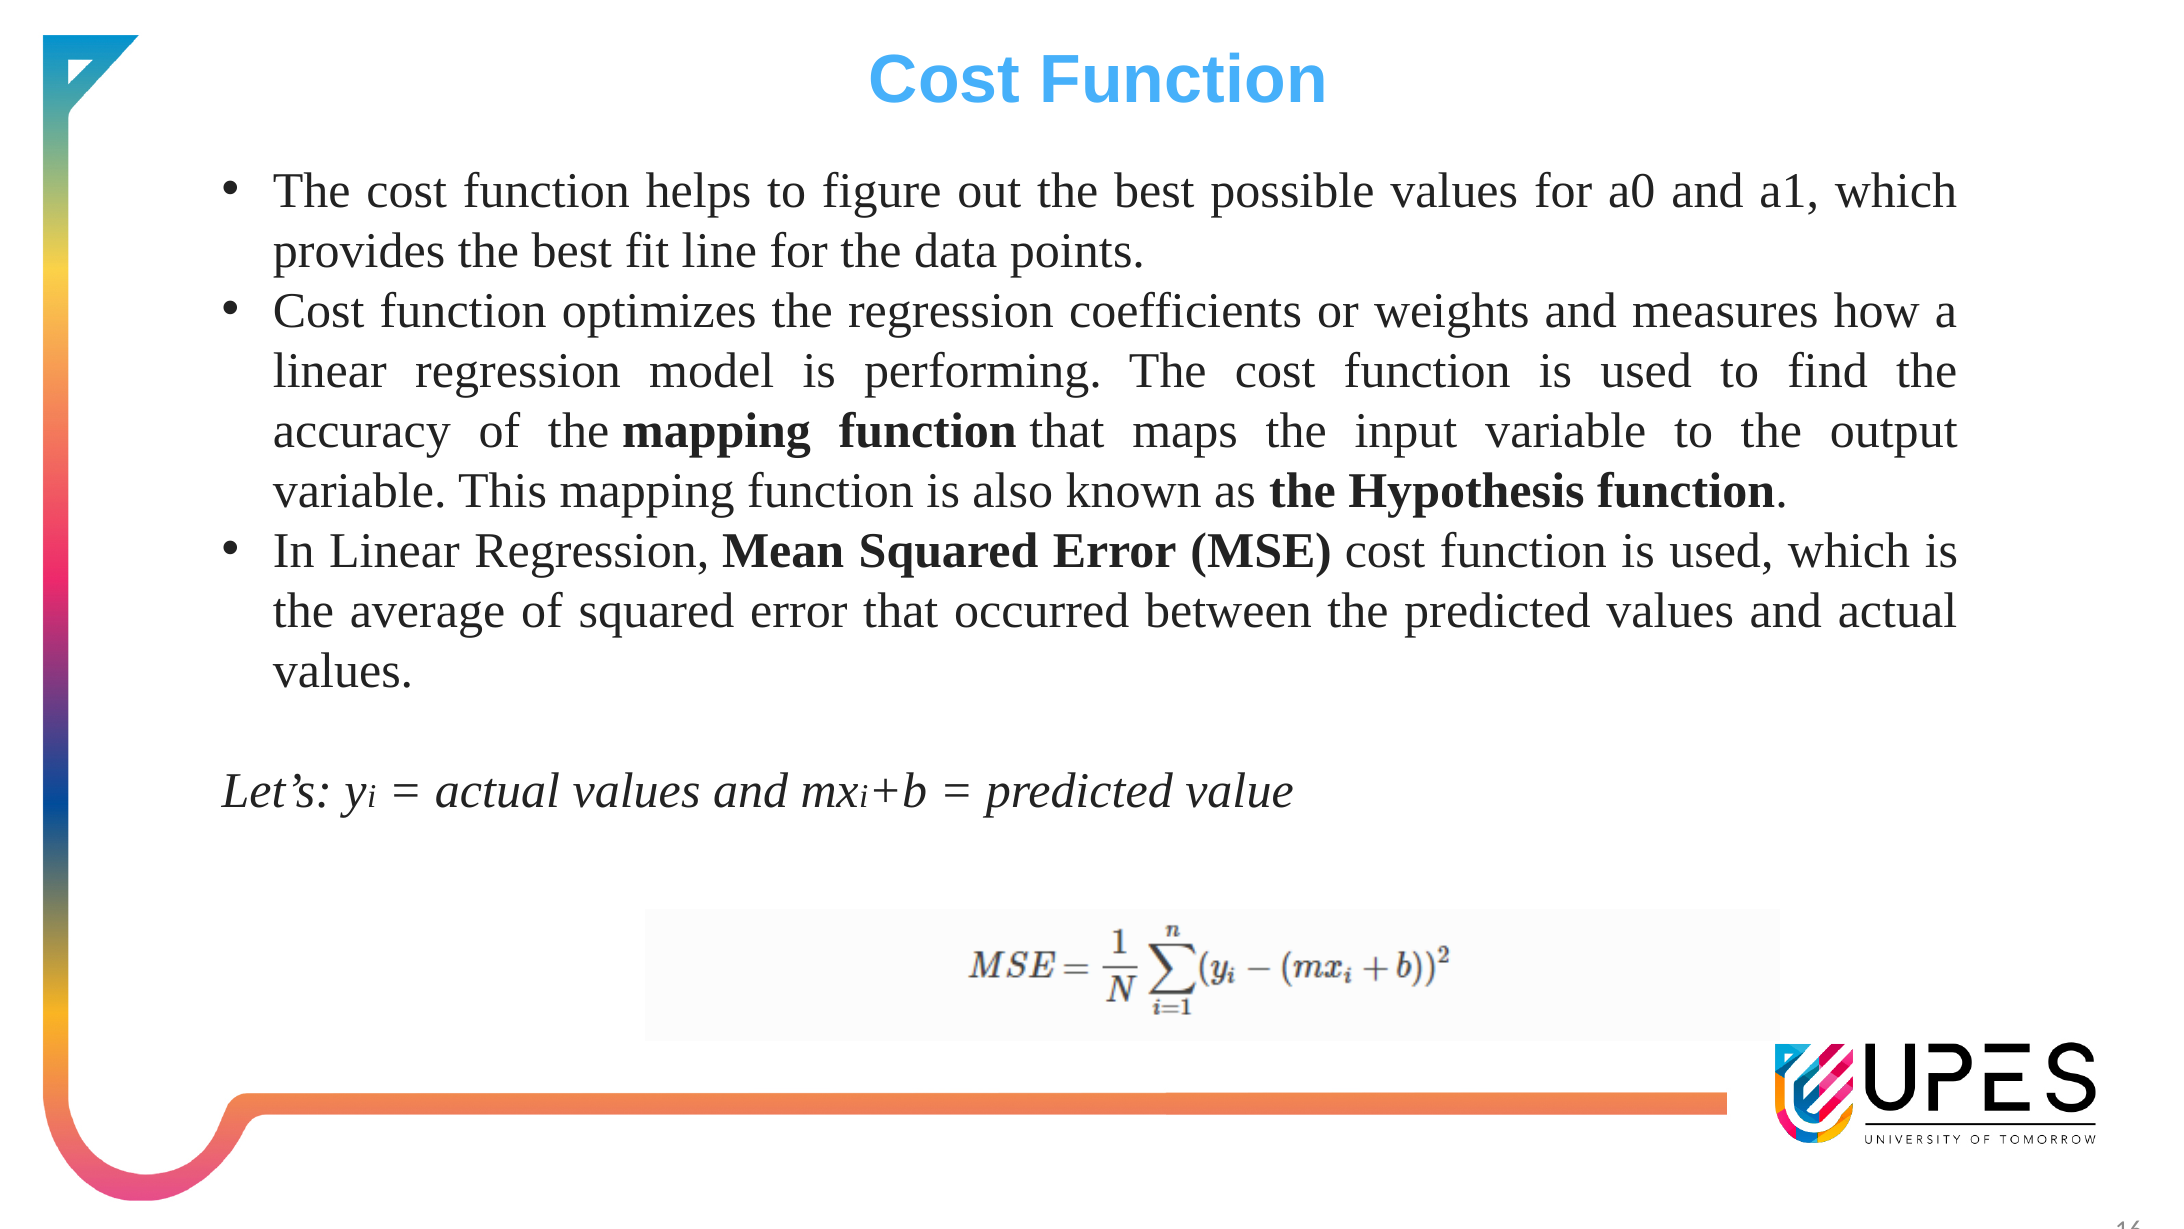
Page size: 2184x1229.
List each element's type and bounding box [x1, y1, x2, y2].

list [0, 0, 2184, 1229]
picture [645, 909, 1780, 1041]
